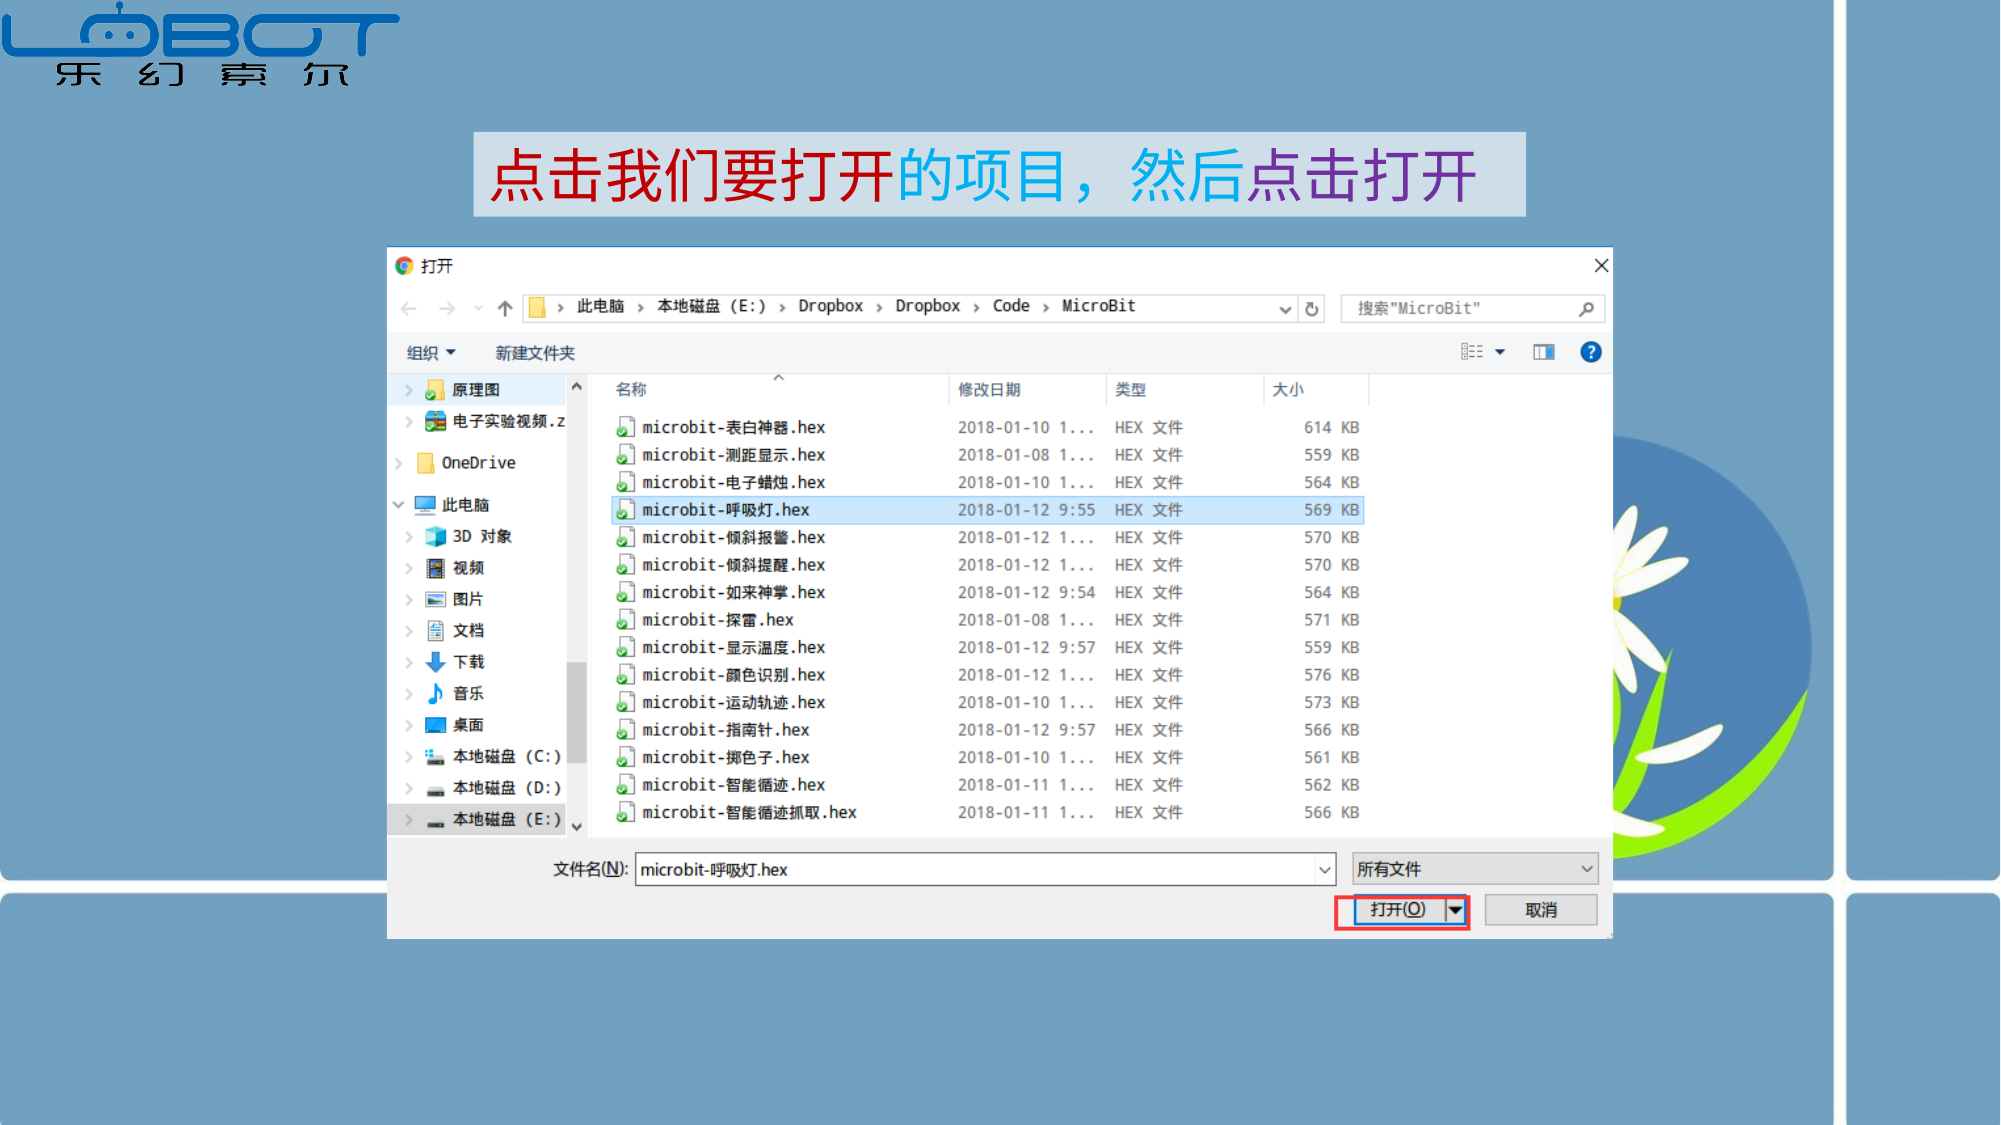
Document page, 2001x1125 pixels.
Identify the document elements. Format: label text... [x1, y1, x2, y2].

text_box 点击我们要打开的项目，然后点击打开 [473, 131, 1527, 217]
picture [0, 0, 2001, 1125]
